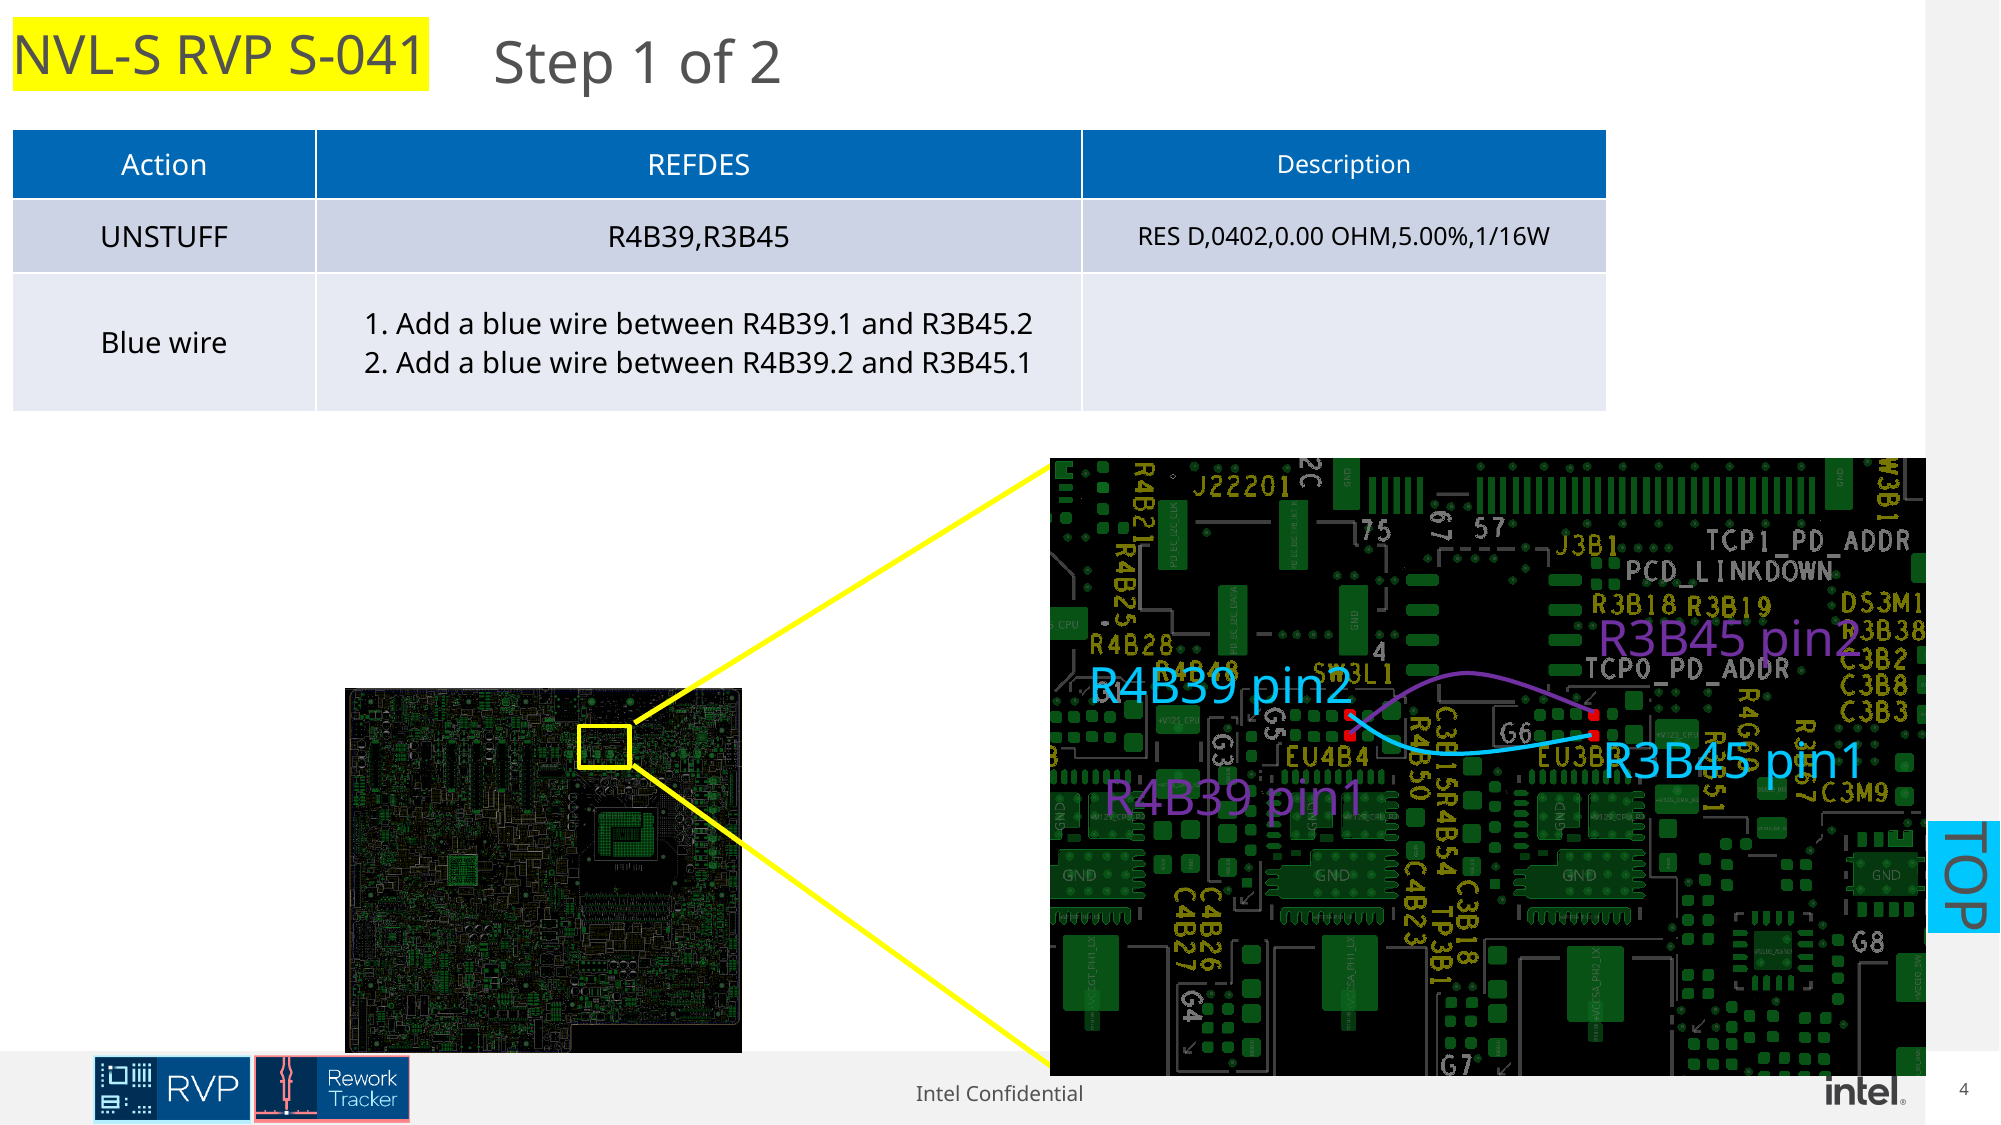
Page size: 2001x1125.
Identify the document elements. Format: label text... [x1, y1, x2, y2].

picture [344, 688, 743, 1053]
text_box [634, 463, 1049, 724]
table_cell UNSTUFF [13, 200, 315, 272]
title NVL-S RVP S-041 [11, 27, 629, 125]
picture [1049, 457, 1926, 1105]
table_header Description [1083, 130, 1606, 198]
picture [254, 1055, 410, 1123]
table_cell Blue wire [13, 274, 315, 411]
table_cell [1083, 274, 1606, 411]
table_header REFDES [317, 130, 1081, 198]
table_header Action [13, 130, 315, 198]
list TOP [1930, 644, 2000, 934]
table_cell R4B39,R3B45 [317, 200, 1081, 272]
table_cell 1. Add a blue wire between R4B39.1 and R3B45.2 2. Add a blue wire between R4B39.2 and R3B45.1 [317, 274, 1081, 411]
picture [93, 1055, 251, 1124]
table_cell RES D,0402,0.00 OHM,5.00%,1/16W [1083, 200, 1606, 272]
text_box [632, 764, 1049, 1067]
list Step 1 of 2 [493, 24, 945, 121]
